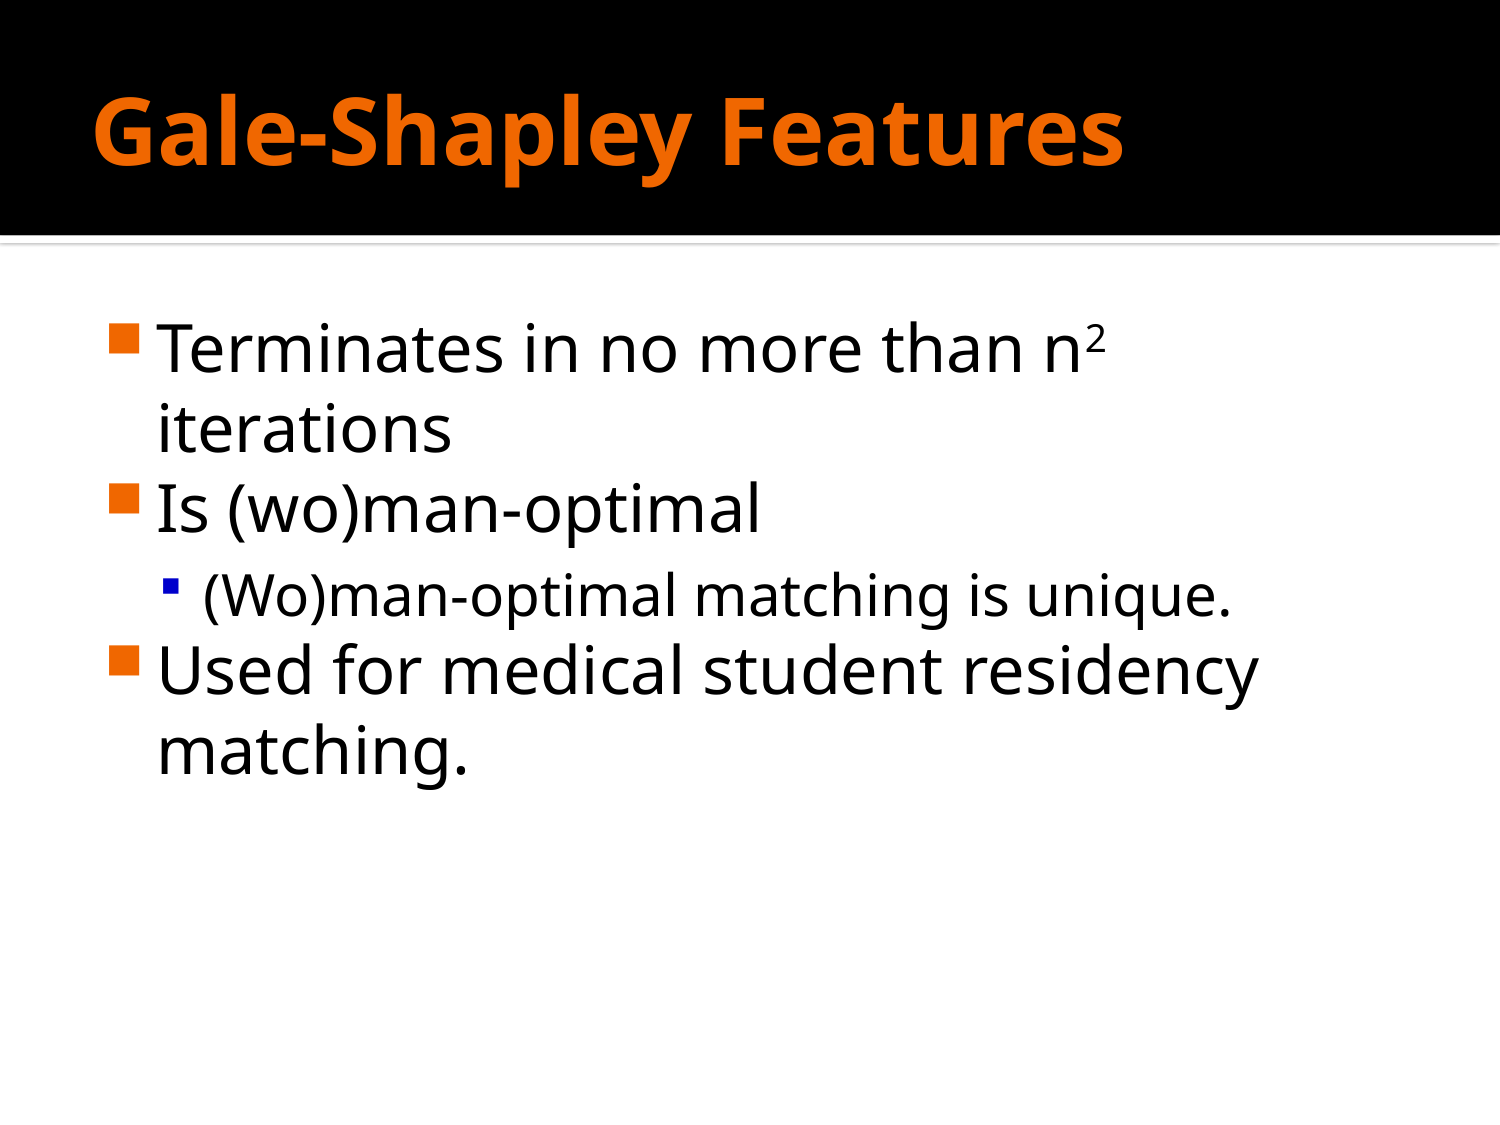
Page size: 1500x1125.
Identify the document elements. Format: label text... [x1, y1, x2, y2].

title Gale-Shapley Features [75, 25, 1425, 231]
list Terminates in no more than n2 iterations Is (wo)man-optimal (Wo)man-optimal matching is unique. Used for medical student residency matching. [75, 291, 1425, 1050]
